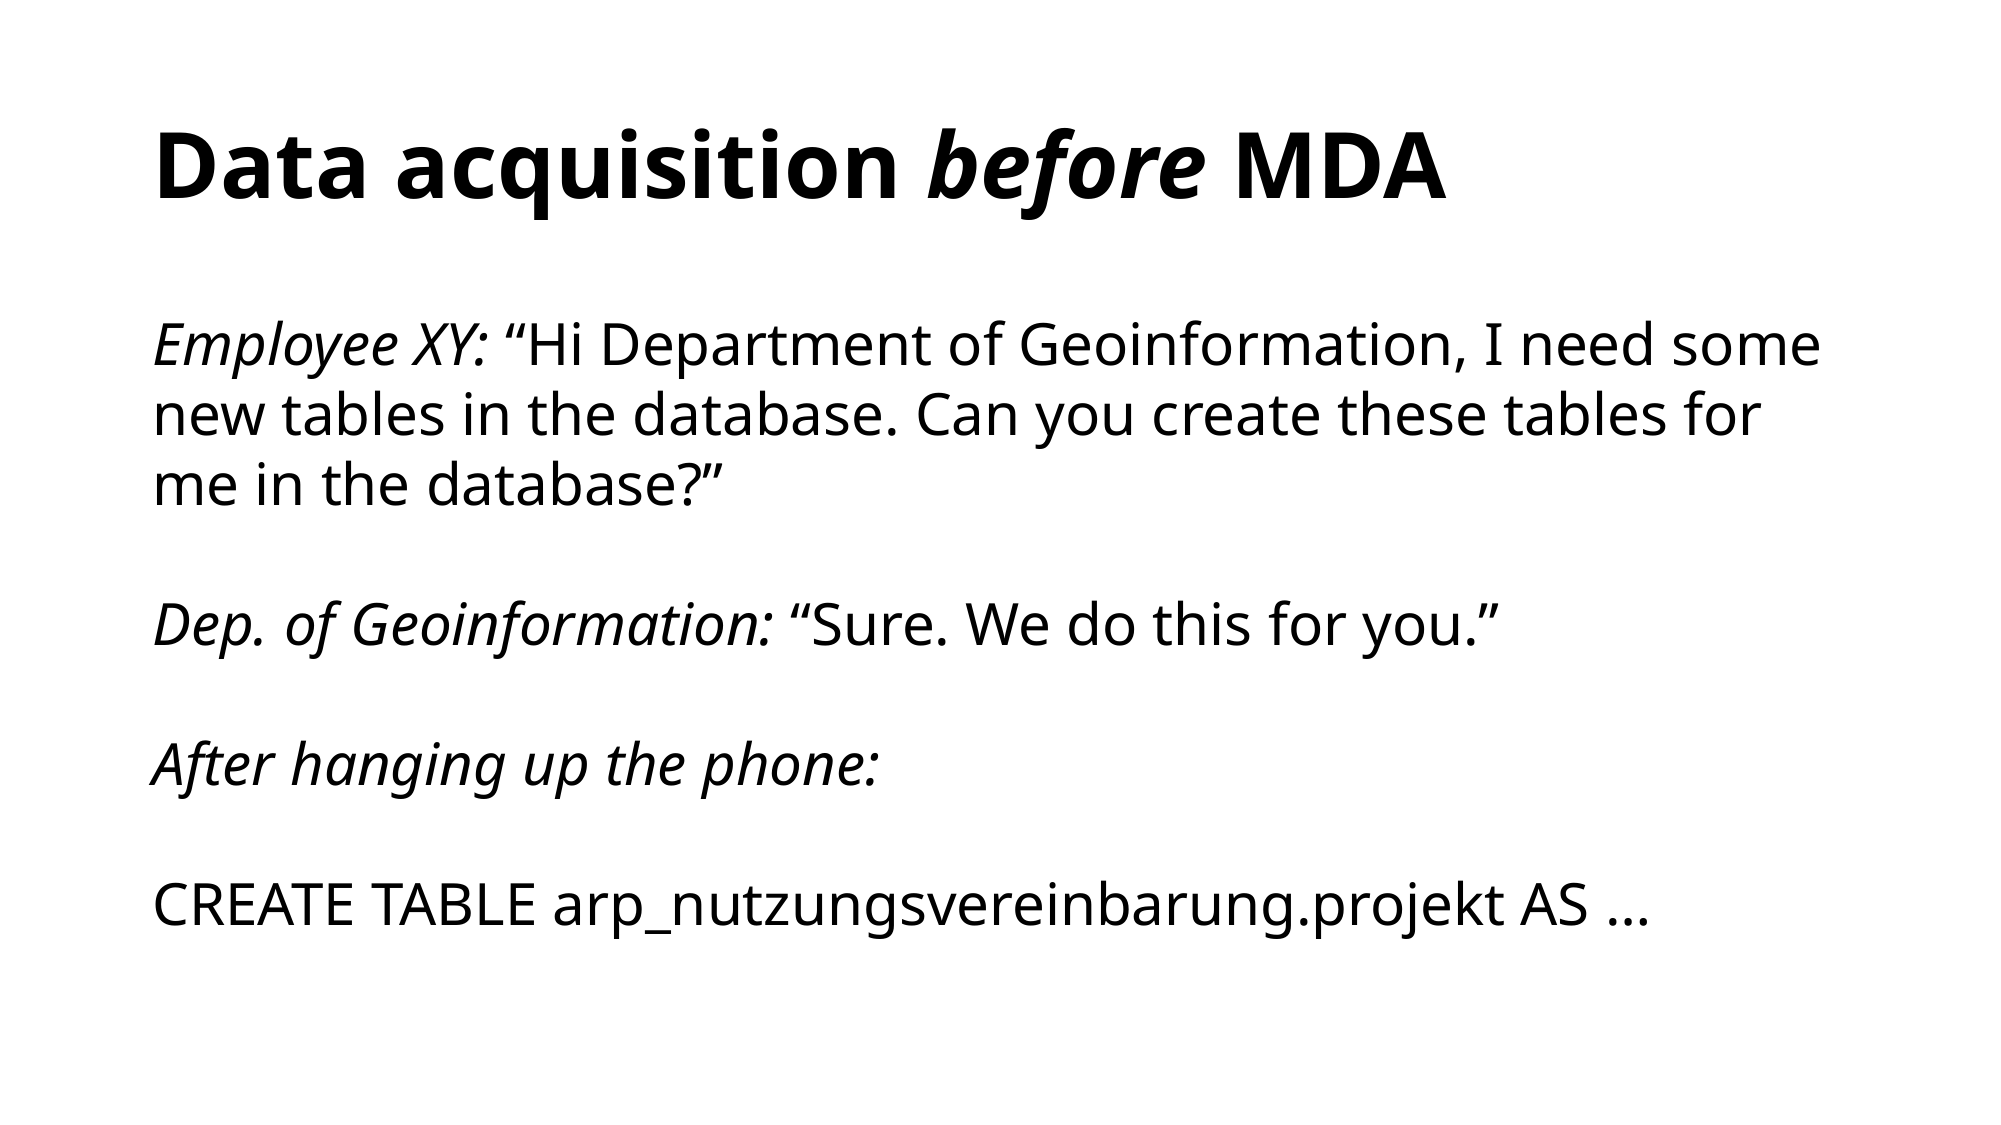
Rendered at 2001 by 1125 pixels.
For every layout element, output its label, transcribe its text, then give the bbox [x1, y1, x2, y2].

title Data acquisition before MDA [137, 59, 1863, 278]
list Employee XY: “Hi Department of Geoinformation, I need some new tables in the database. Can you create these tables for me in the database?” Dep. of Geoinformation: “Sure. We do this for you.” After hanging up the phone: CREATE TABLE arp_nutzungsvereinbarung.projekt AS … [137, 299, 1863, 1014]
